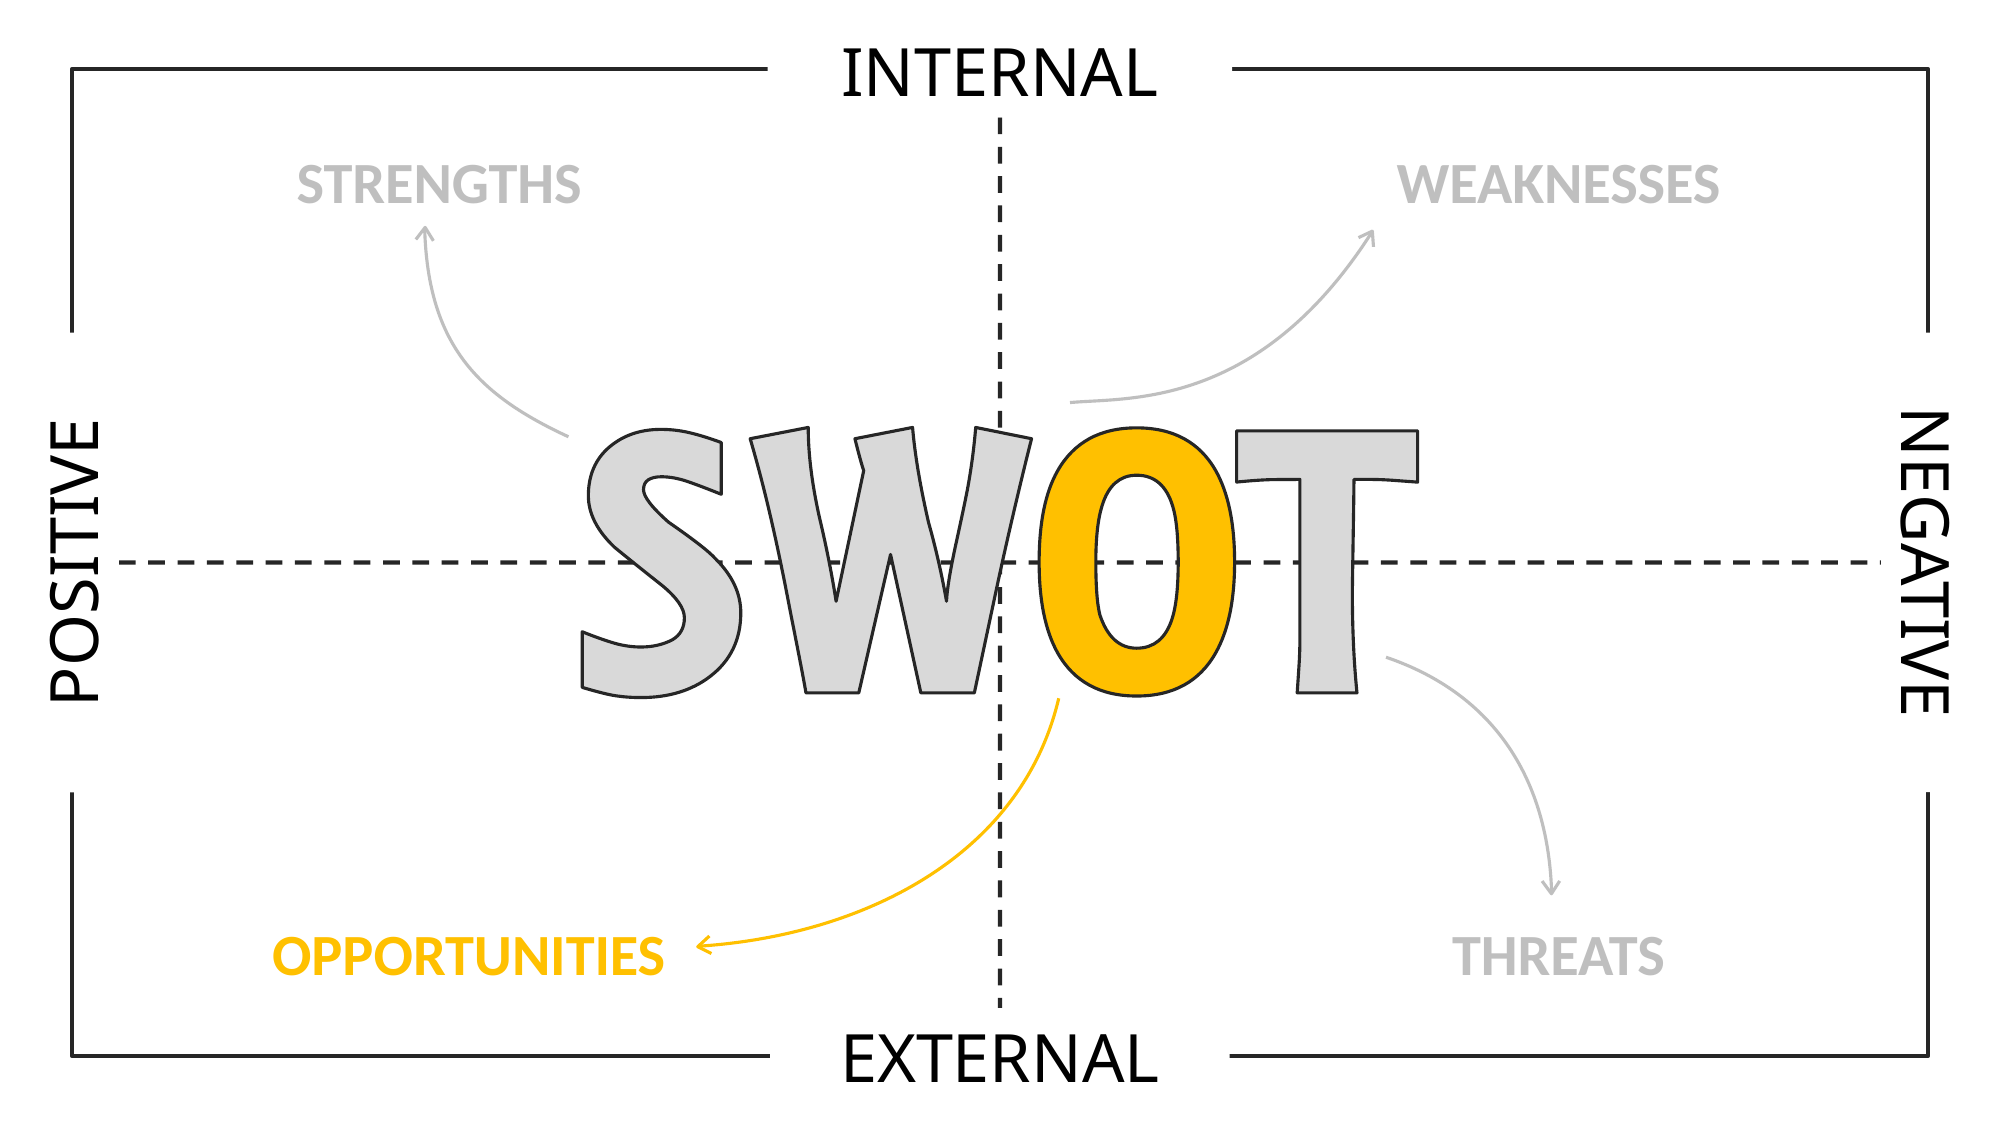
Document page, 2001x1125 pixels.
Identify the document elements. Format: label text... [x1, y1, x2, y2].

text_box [1155, 153, 1293, 481]
text_box THREATS [1375, 909, 1742, 995]
text_box [1004, 573, 1930, 1058]
text_box WEAKNESSES [1375, 138, 1742, 223]
text_box OPPORTUNITIES [249, 909, 688, 995]
text_box POSITIVE [24, 332, 119, 793]
text_box NEGATIVE [1881, 332, 1976, 793]
text_box [70, 571, 995, 1058]
text_box [1001, 67, 1930, 564]
text_box INTERNAL [767, 22, 1233, 118]
text_box EXTERNAL [770, 1008, 1230, 1103]
text_box [70, 67, 999, 562]
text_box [771, 633, 987, 1021]
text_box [408, 232, 577, 431]
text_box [1385, 656, 1560, 895]
text_box STRENGTHS [249, 137, 629, 223]
